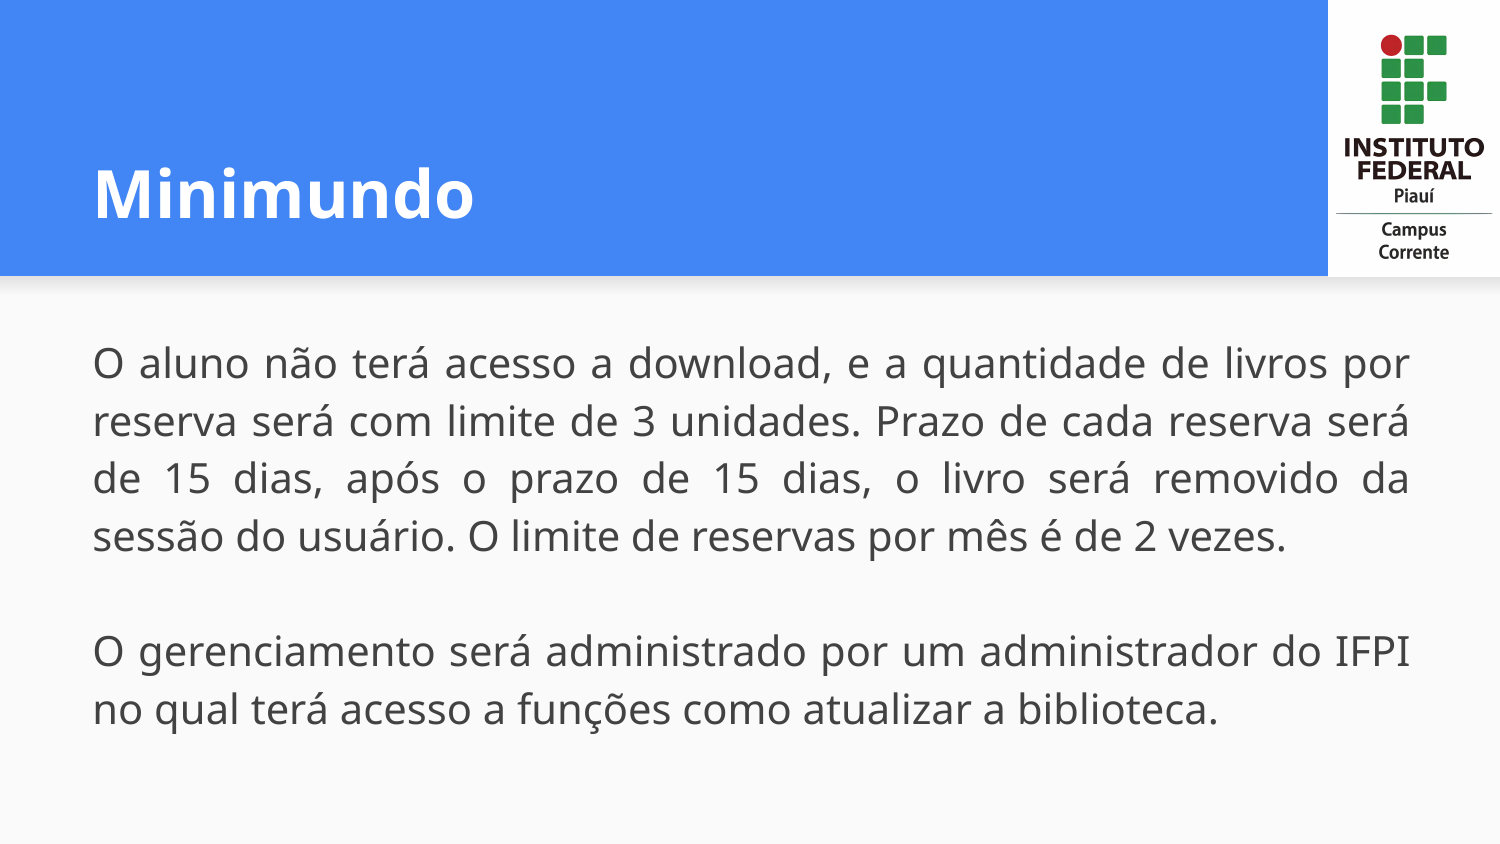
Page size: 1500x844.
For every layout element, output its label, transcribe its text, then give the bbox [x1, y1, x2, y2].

title Minimundo [77, 121, 1322, 248]
picture [1327, 0, 1500, 277]
list O aluno não terá acesso a download, e a quantidade de livros por reserva será com limite de 3 unidades. Prazo de cada reserva será de 15 dias, após o prazo de 15 dias, o livro será removido da sessão do usuário. O limite de reservas por mês é de 2 vezes. O gerenciamento será administrado por um administrador do IFPI no qual terá acesso a funções como atualizar a biblioteca. [77, 314, 1427, 760]
